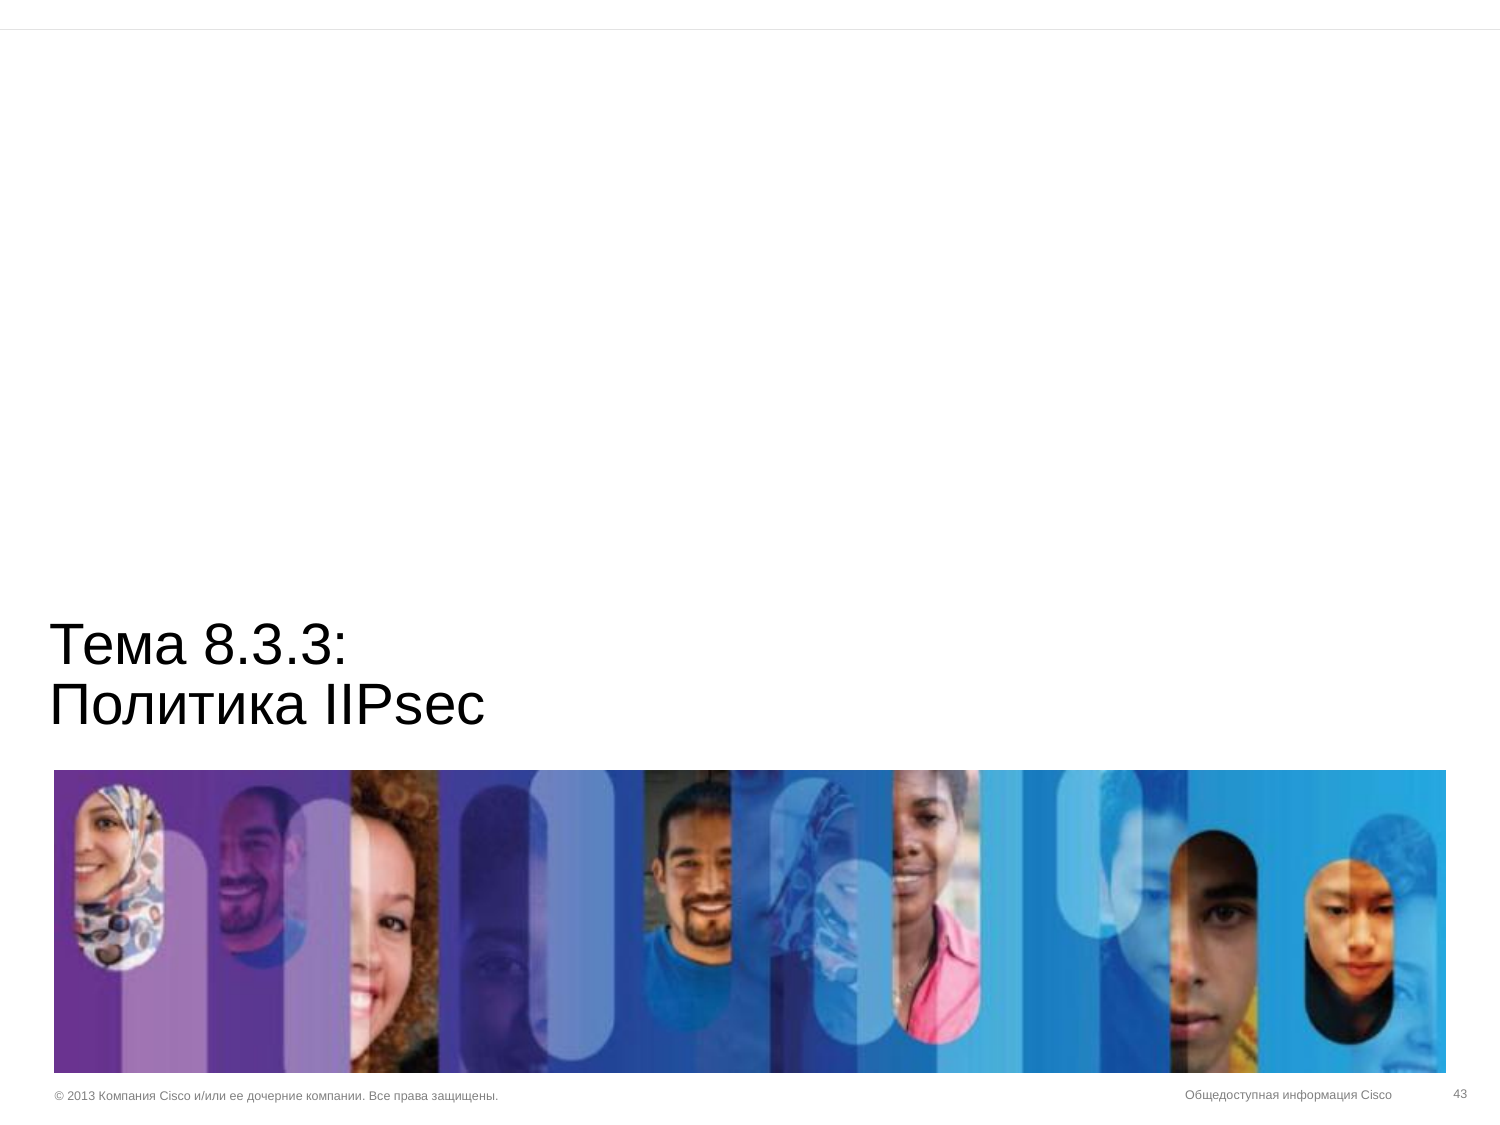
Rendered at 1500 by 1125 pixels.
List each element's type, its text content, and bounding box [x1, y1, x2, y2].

title Тема 8.3.3: Политика IIPsec [36, 65, 1439, 744]
picture [54, 770, 1446, 1073]
